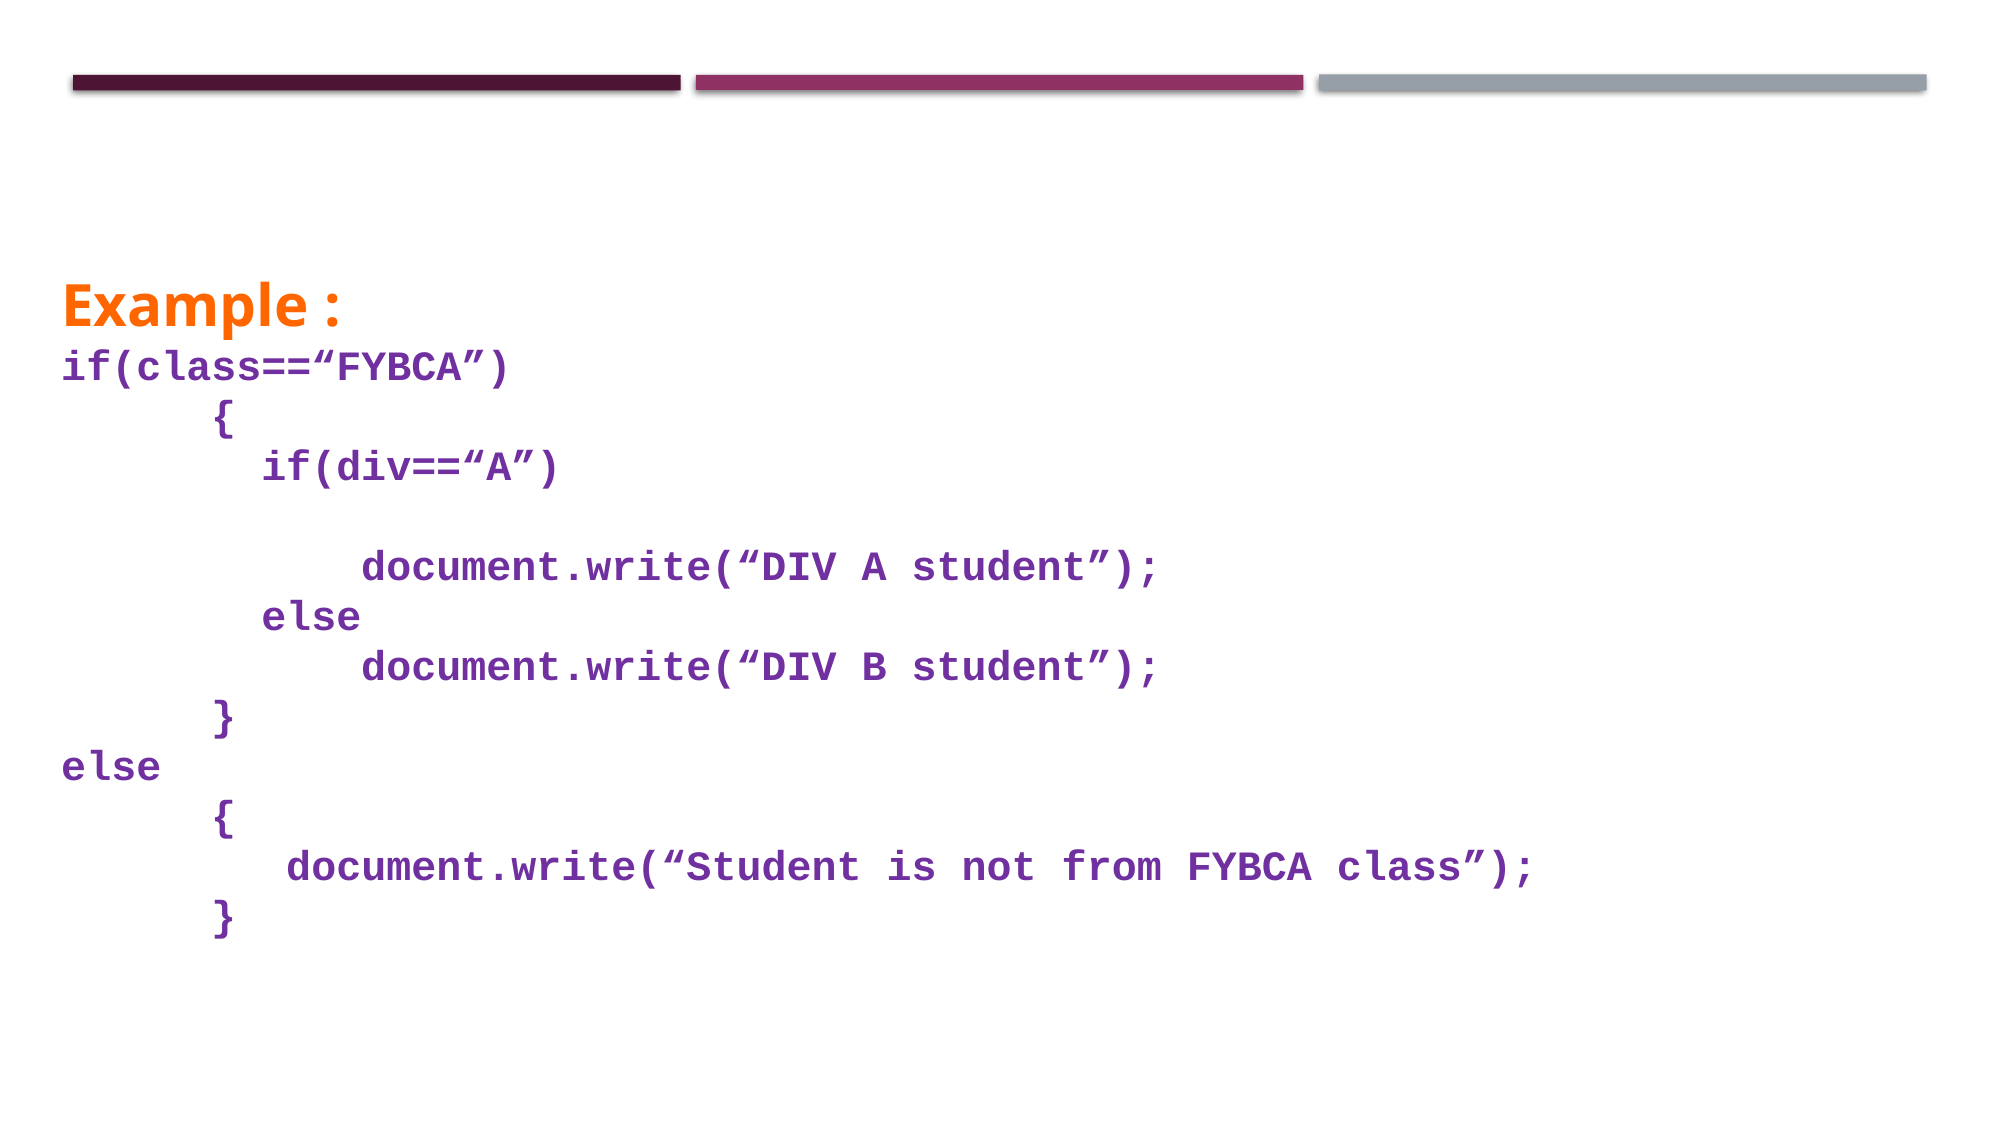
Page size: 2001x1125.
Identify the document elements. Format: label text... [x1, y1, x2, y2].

text_box Example : if(class==“FYBCA”) { if(div==“A”) document.write(“DIV A student”); else document.write(“DIV B student”); } else { document.write(“Student is not from FYBCA class”); } [46, 261, 2000, 947]
